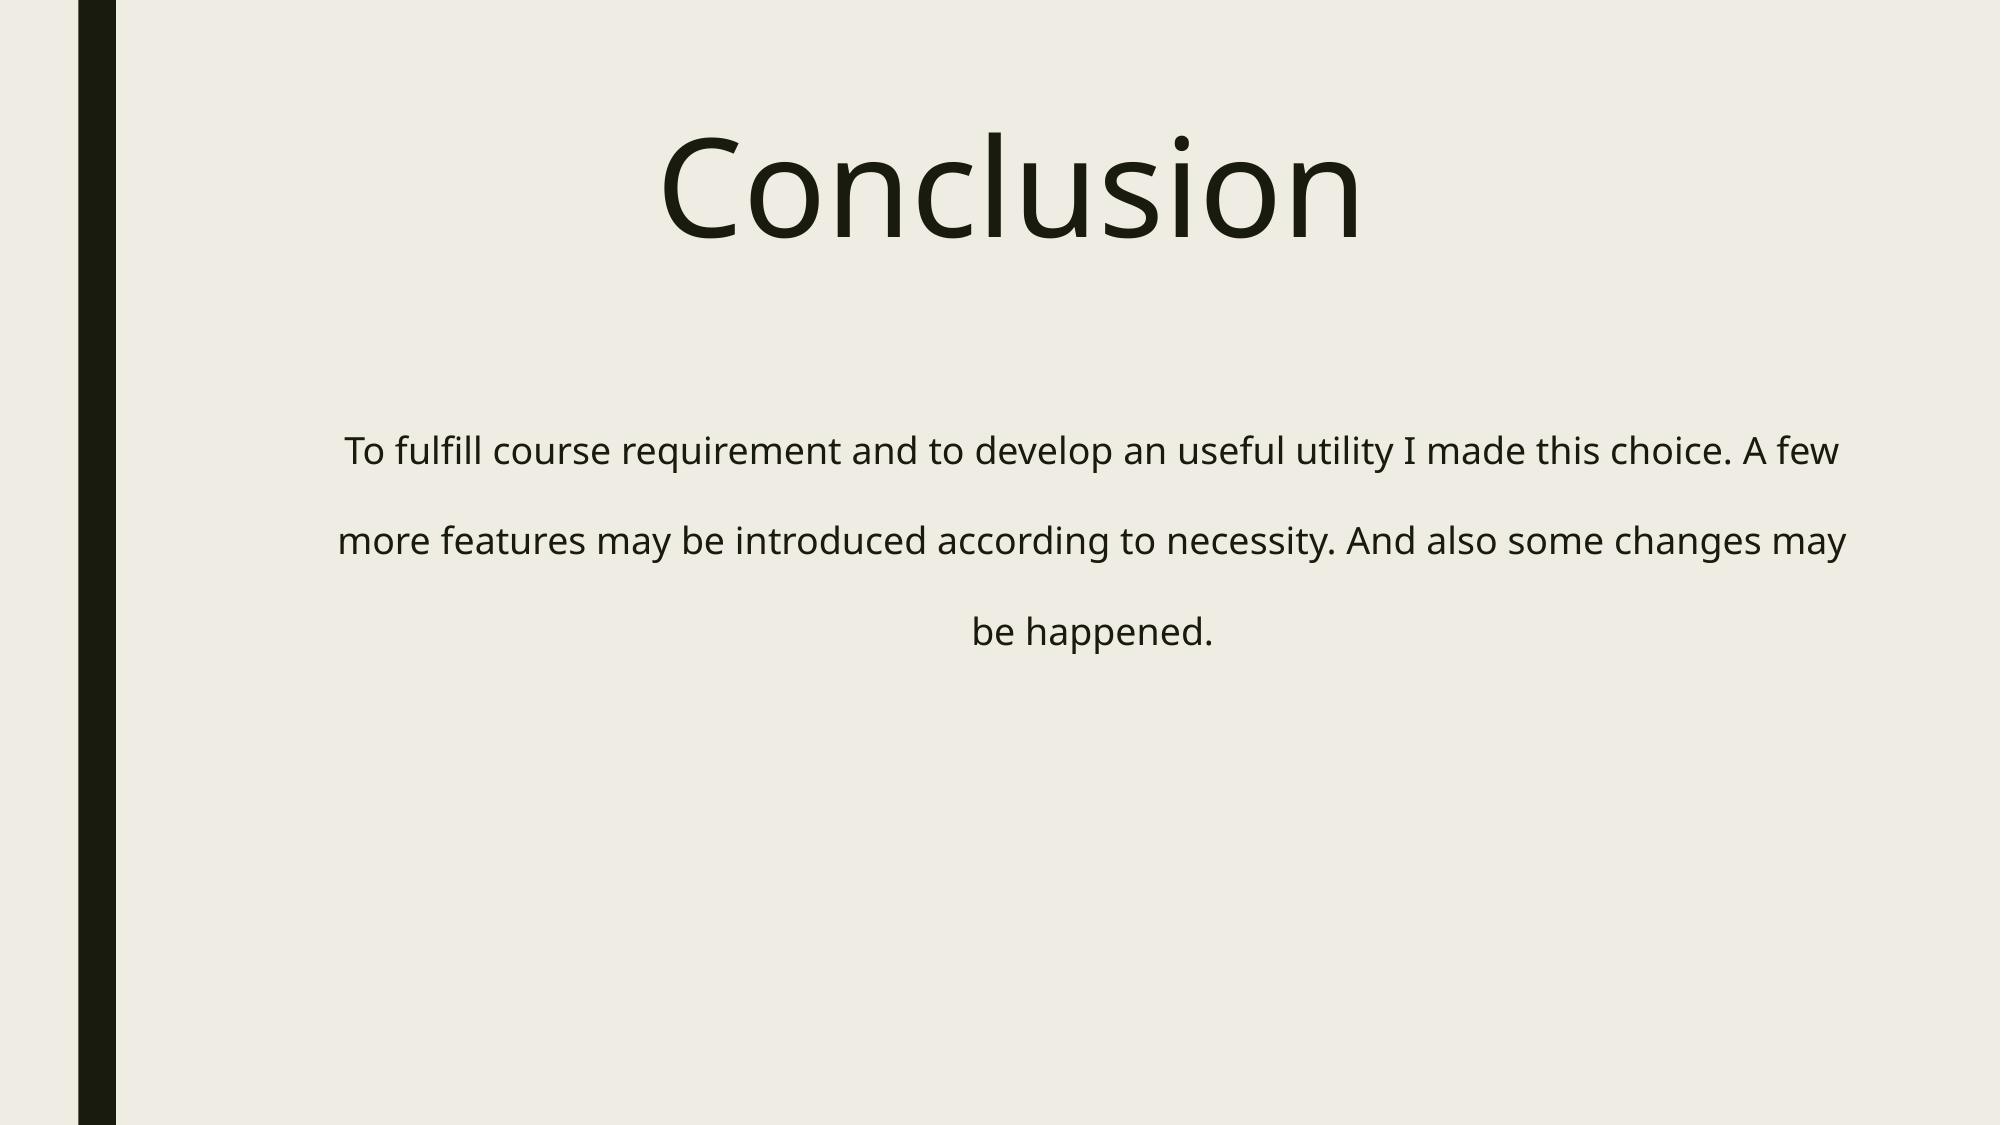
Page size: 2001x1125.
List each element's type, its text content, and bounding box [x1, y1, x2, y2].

title Conclusion [225, 112, 1800, 357]
list To fulfill course requirement and to develop an useful utility I made this choice. A few more features may be introduced according to necessity. And also some changes may be happened. [225, 375, 1874, 963]
